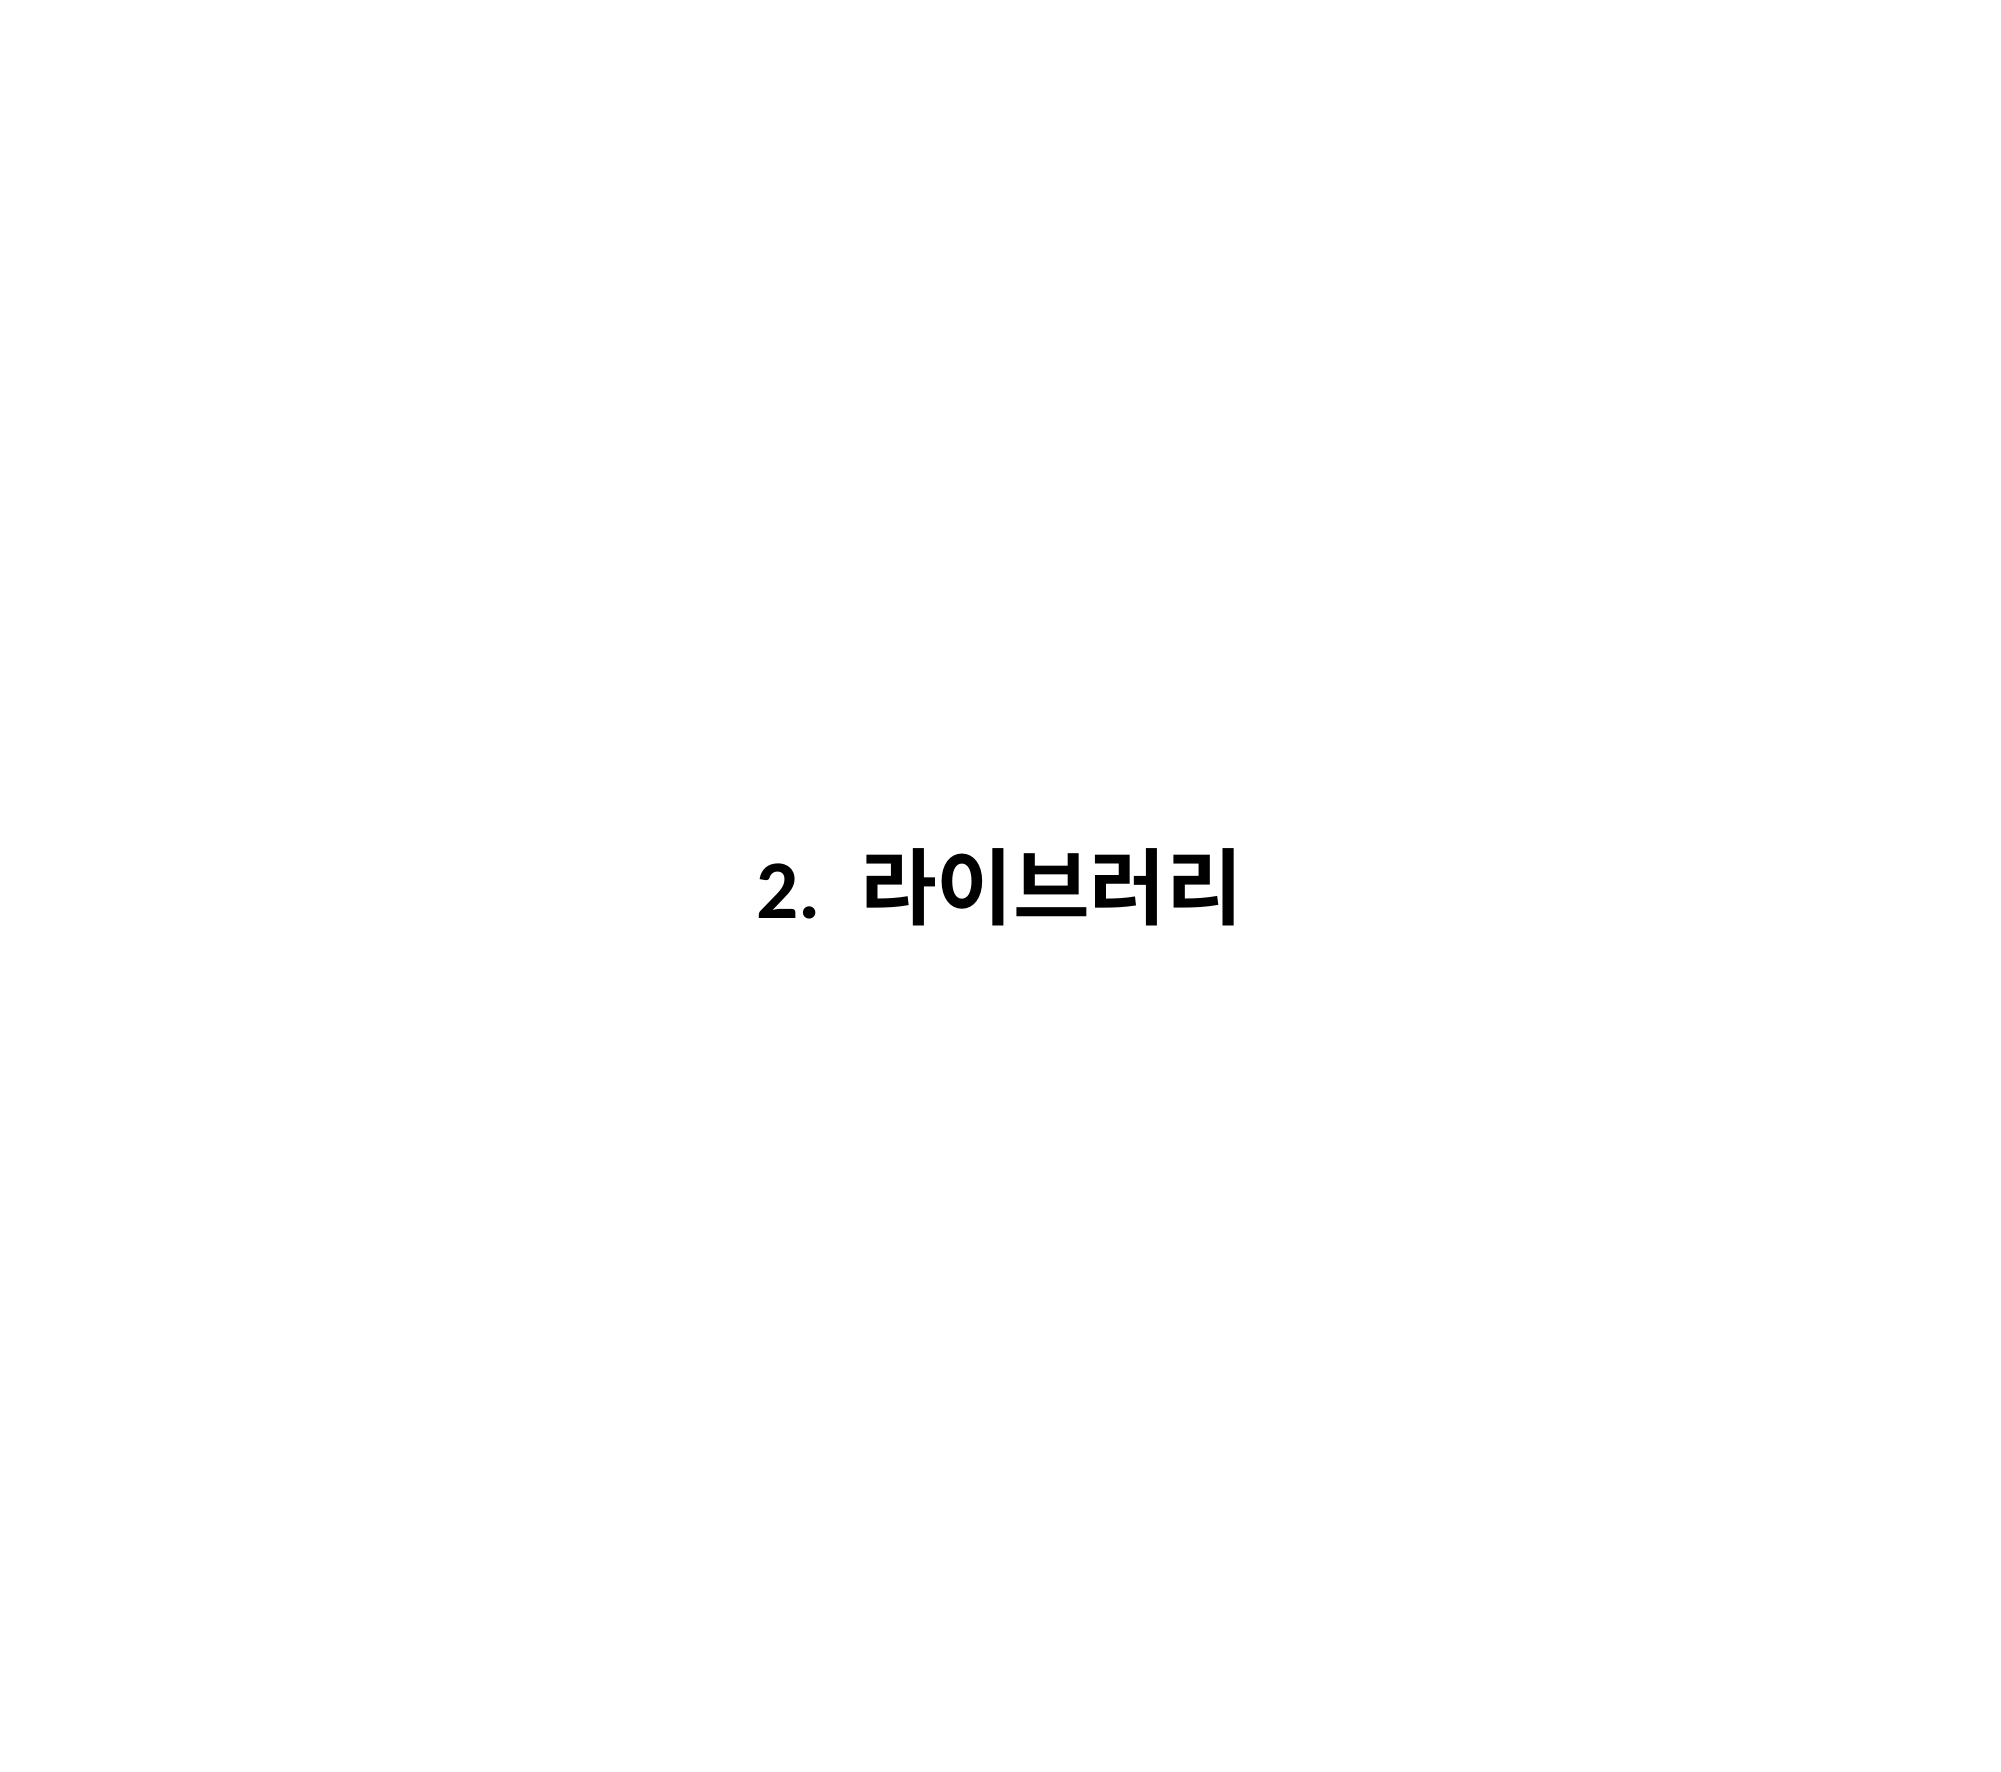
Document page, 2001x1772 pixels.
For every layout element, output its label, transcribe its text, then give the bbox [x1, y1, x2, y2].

text_box 2. 라이브러리 [742, 827, 1258, 943]
